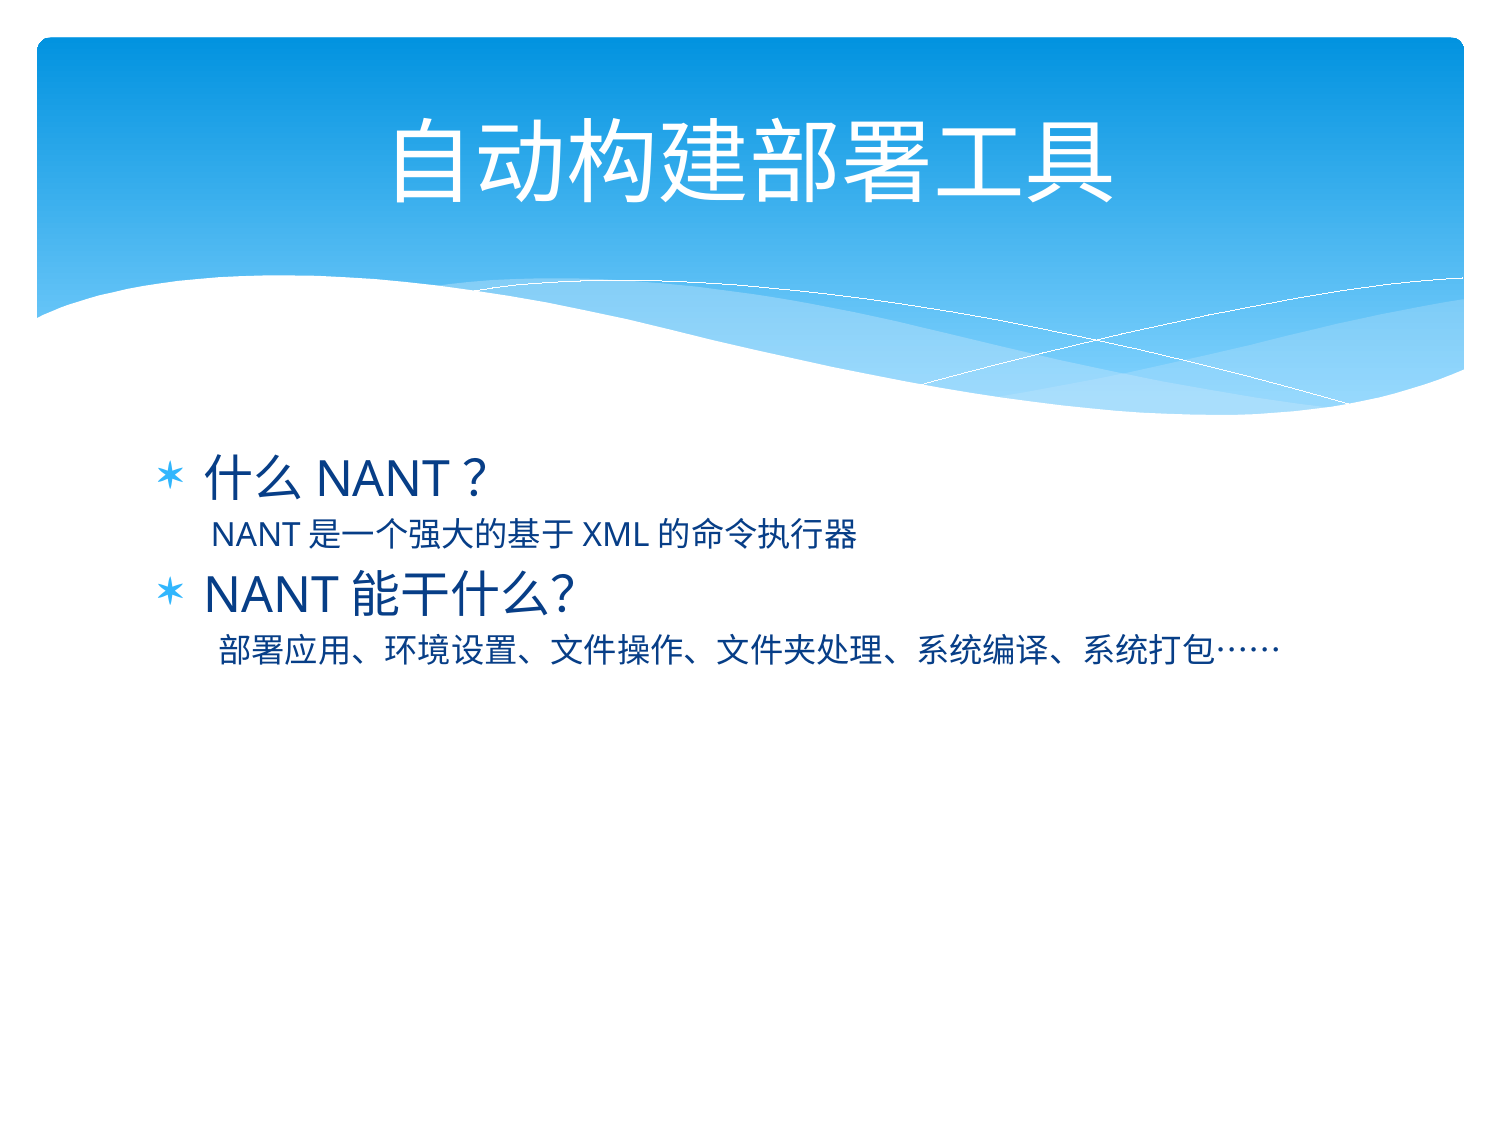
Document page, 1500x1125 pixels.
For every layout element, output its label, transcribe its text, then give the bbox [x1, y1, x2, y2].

list 什么NANT？ NANT是一个强大的基于XML的命令执行器 NANT能干什么？ 部署应用、环境设置、文件操作、文件夹处理、系统编译、系统打包…… [143, 438, 1359, 1005]
title 自动构建部署工具 [75, 55, 1425, 261]
